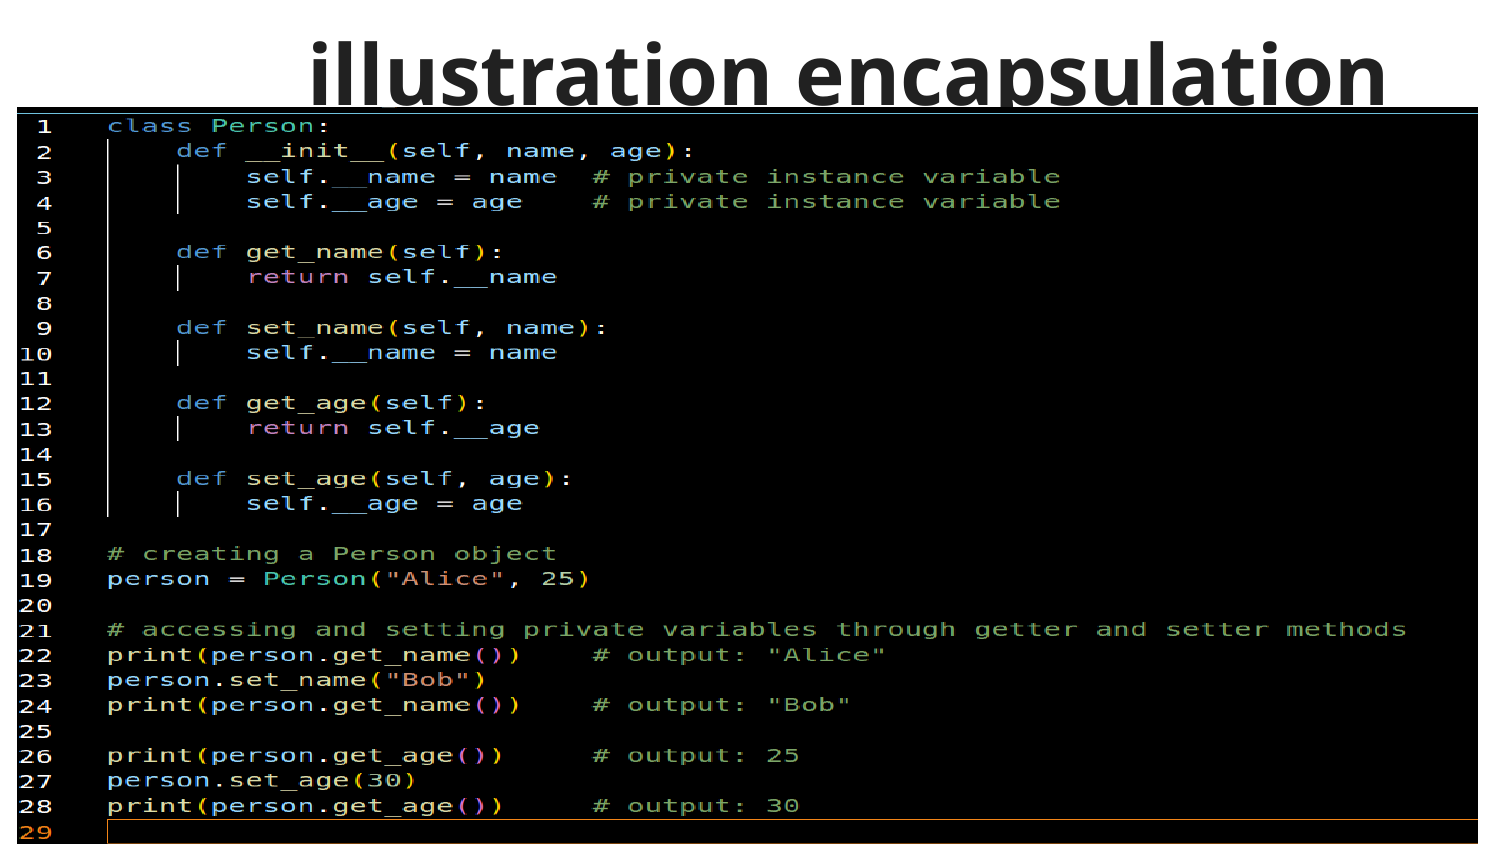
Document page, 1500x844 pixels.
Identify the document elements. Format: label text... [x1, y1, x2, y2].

title illustration encapsulation [292, 6, 1500, 138]
picture [16, 107, 1479, 844]
